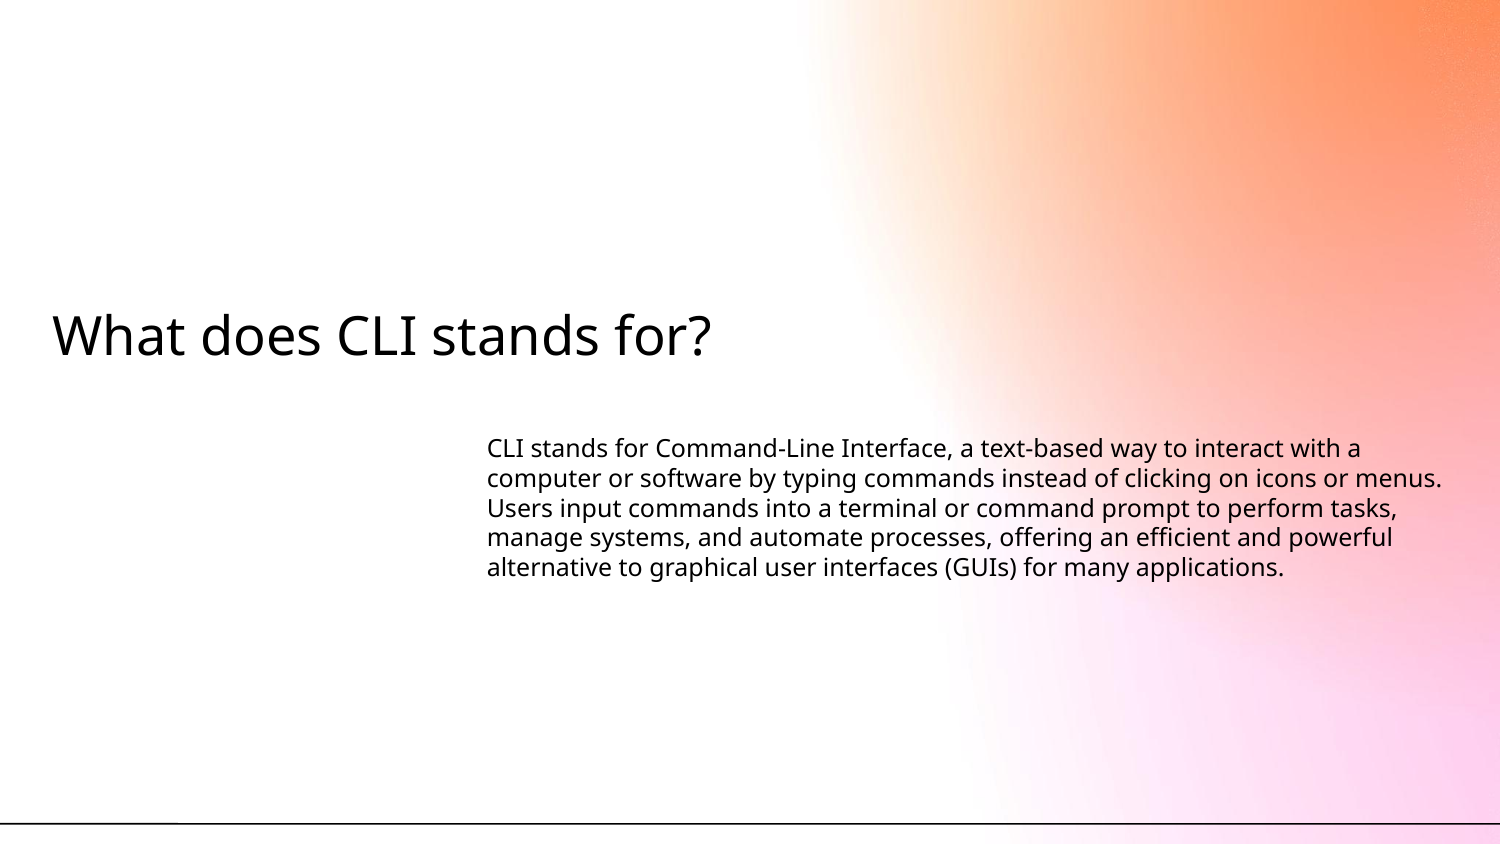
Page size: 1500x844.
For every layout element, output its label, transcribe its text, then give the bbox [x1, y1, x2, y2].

title What does CLI stands for? [37, 43, 744, 382]
subtitle CLI stands for Command-Line Interface, a text-based way to interact with a computer or software by typing commands instead of clicking on icons or menus. Users input commands into a terminal or command prompt to perform tasks, manage systems, and automate processes, offering an efficient and powerful alternative to graphical user interfaces (GUIs) for many applications. [471, 417, 1463, 755]
picture [0, 825, 1500, 844]
picture [0, 0, 1500, 823]
